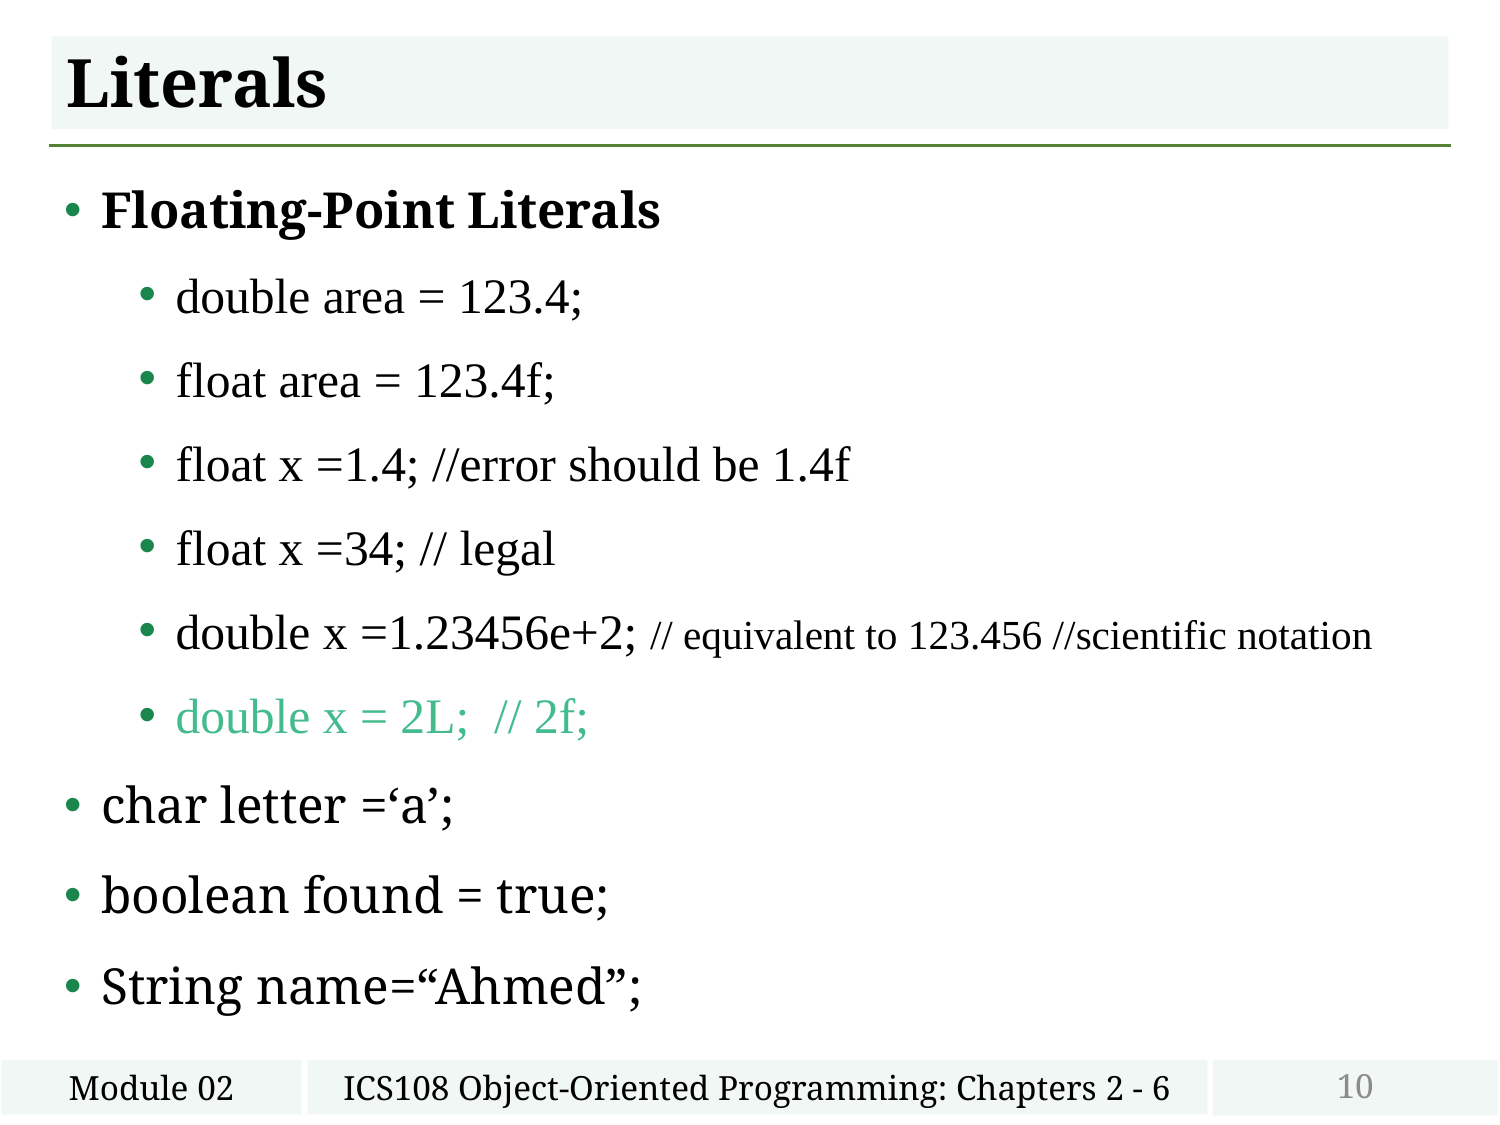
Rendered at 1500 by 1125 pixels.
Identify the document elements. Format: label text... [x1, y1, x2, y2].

list Floating-Point Literals double area = 123.4; float area = 123.4f; float x =1.4; //error should be 1.4f float x =34; // legal double x =1.23456e+2; // equivalent to 123.456 //scientific notation double x = 2L; // 2f; char letter =‘a’; boolean found = true; String name=“Ahmed”; [49, 175, 1451, 1026]
title Literals [51, 36, 1449, 130]
slide_number 10 [1212, 1059, 1498, 1116]
